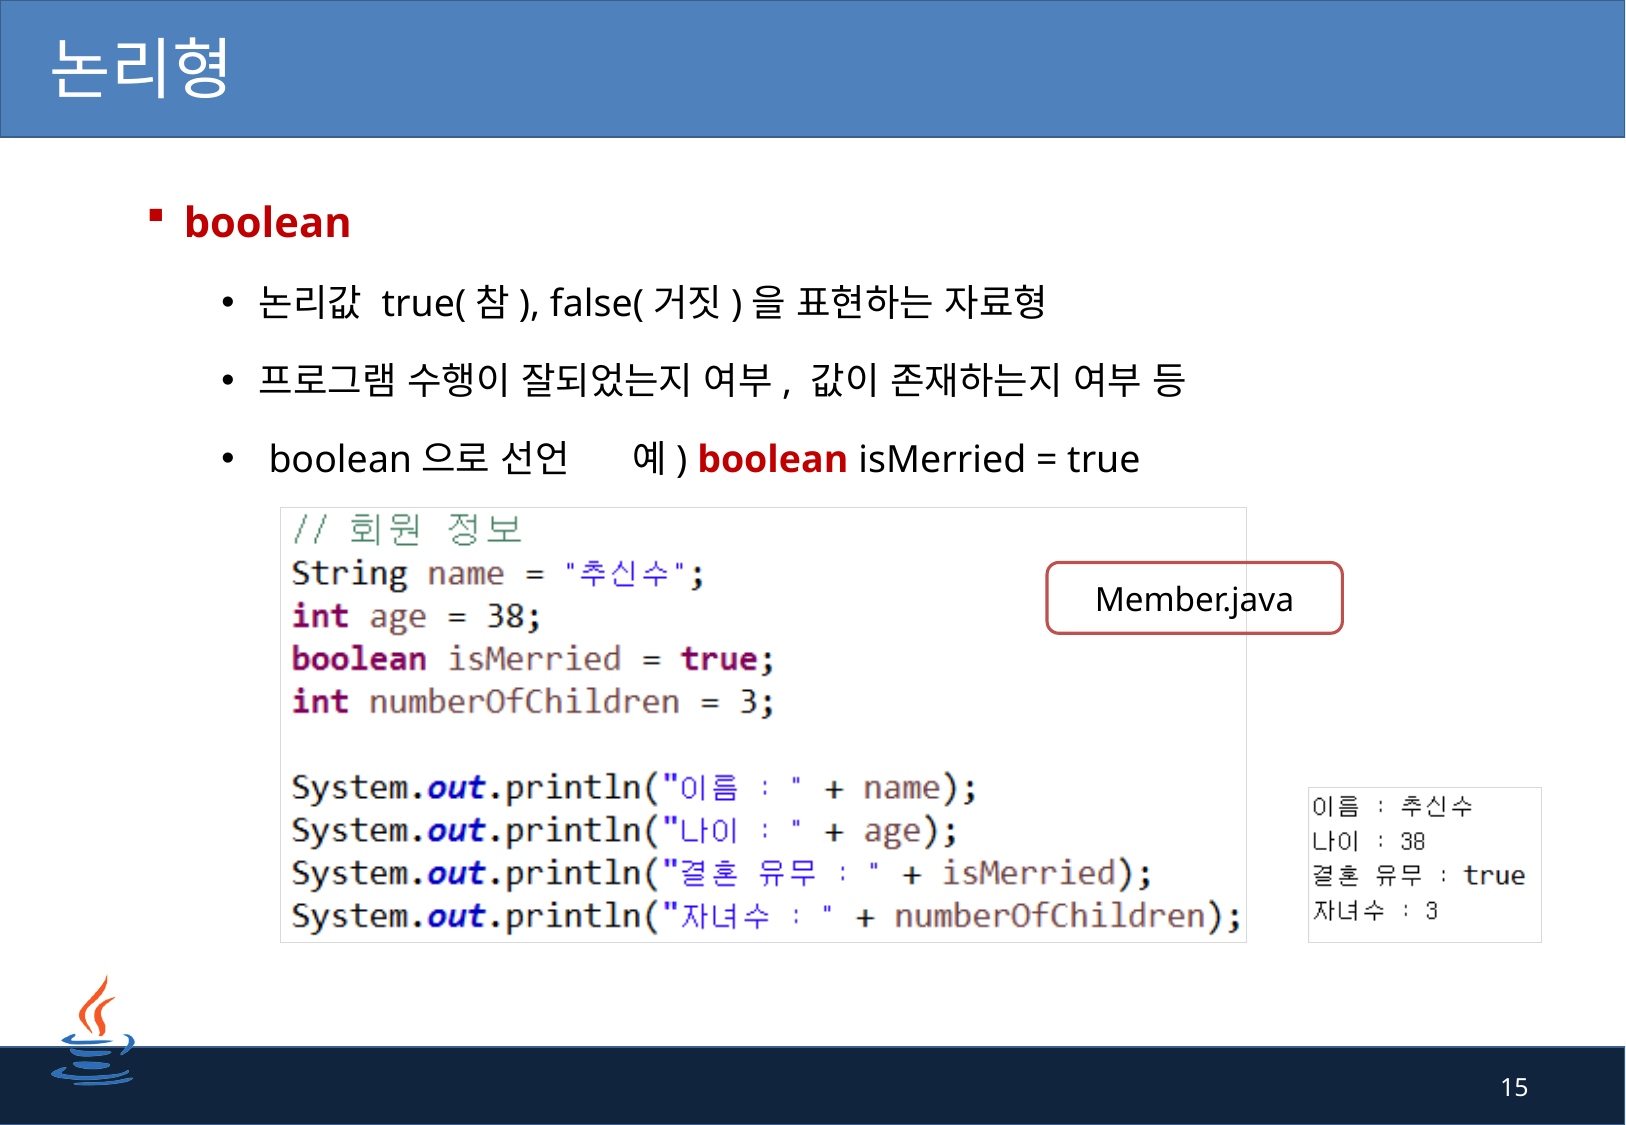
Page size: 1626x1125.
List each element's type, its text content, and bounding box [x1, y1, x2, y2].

slide_number 15 [1452, 1058, 1544, 1119]
picture [280, 506, 1248, 943]
picture [38, 973, 151, 1086]
picture [1308, 787, 1542, 943]
text_box Member.java [1252, 560, 1345, 636]
text_box boolean 논리값 true(참), false(거짓)을 표현하는 자료형 프로그램 수행이 잘되었는지 여부, 값이 존재하는지 여부 등 boolean으로 선언 예) boolean isMerried = true [131, 163, 1522, 528]
title 논리형 [0, 0, 1018, 138]
